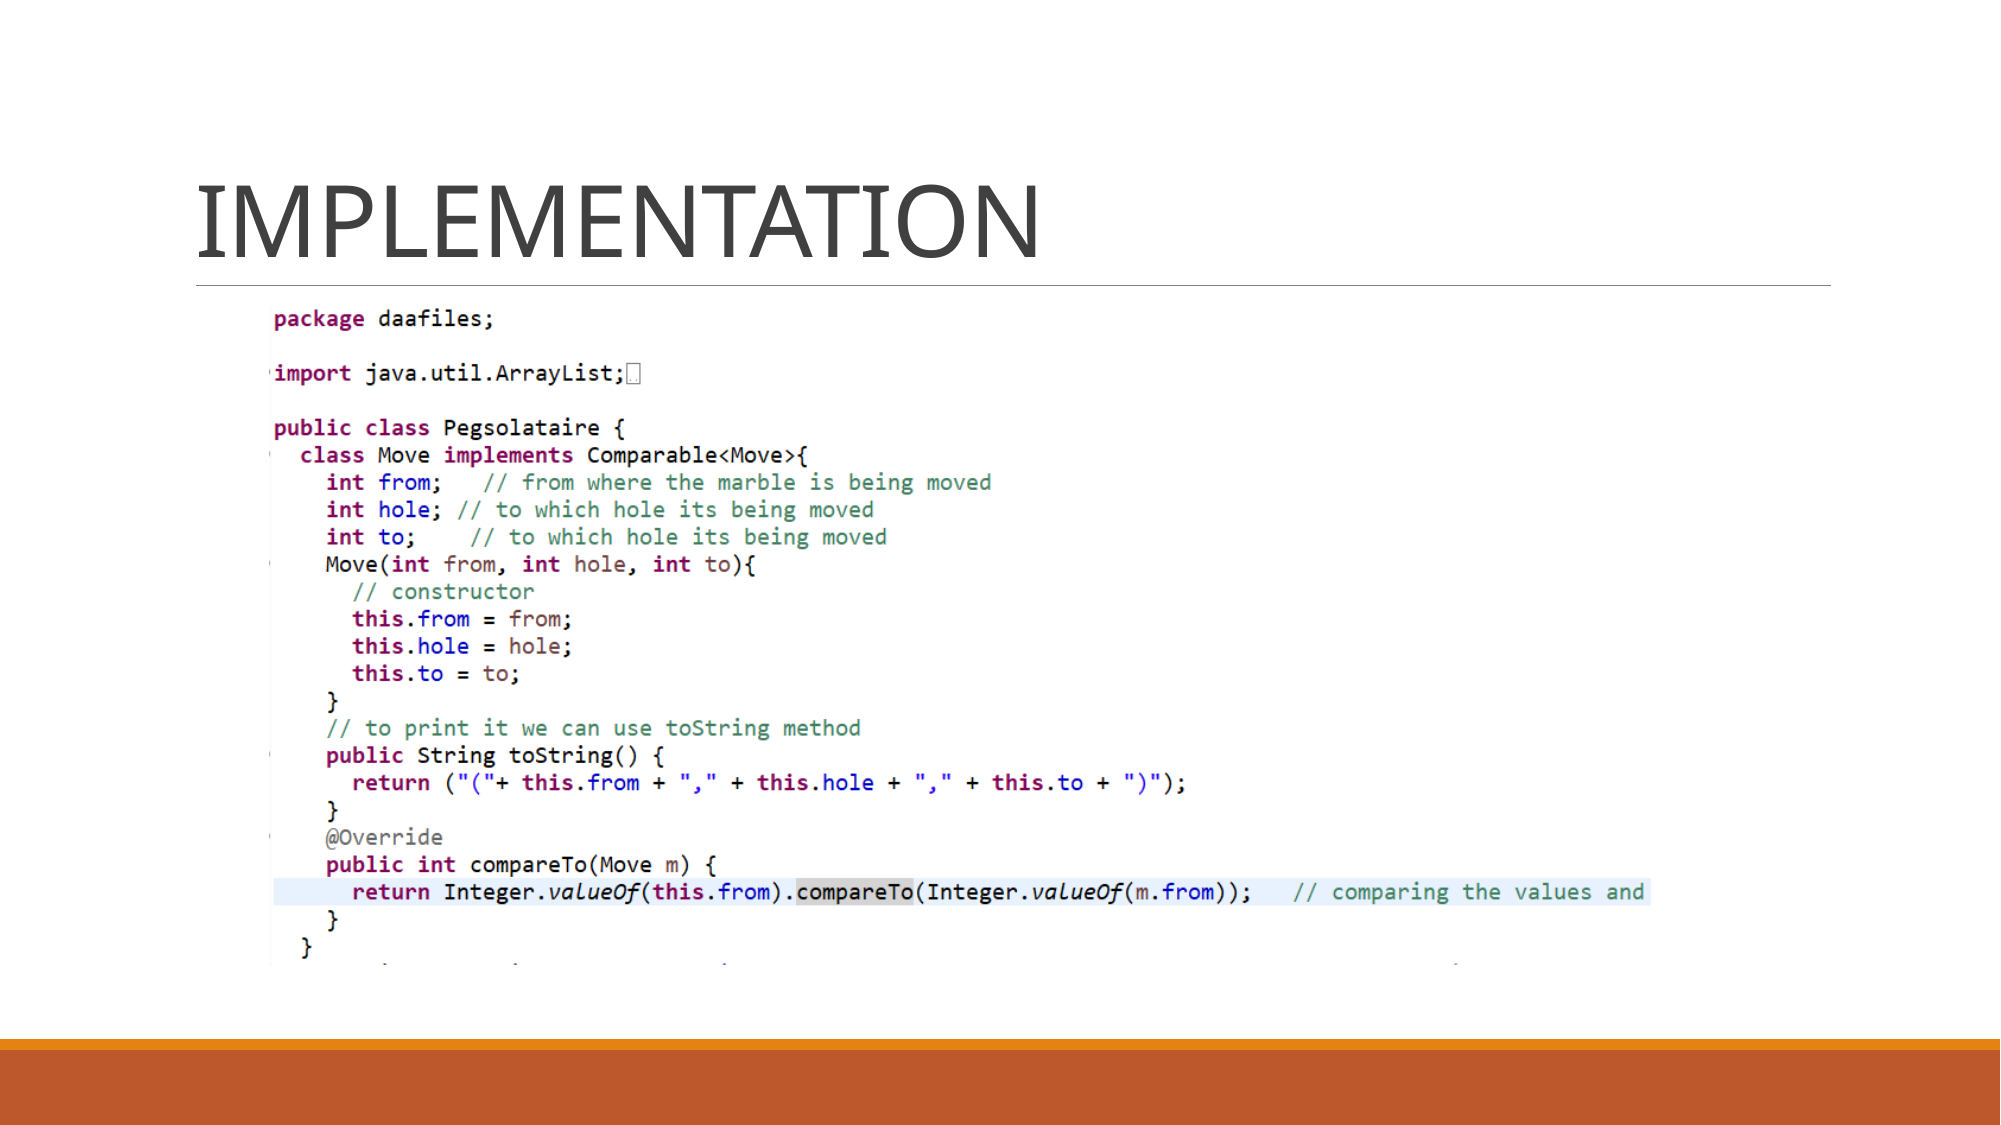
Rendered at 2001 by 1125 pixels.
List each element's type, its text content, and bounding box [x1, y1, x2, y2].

title IMPLEMENTATION [180, 47, 1830, 285]
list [268, 305, 1652, 967]
